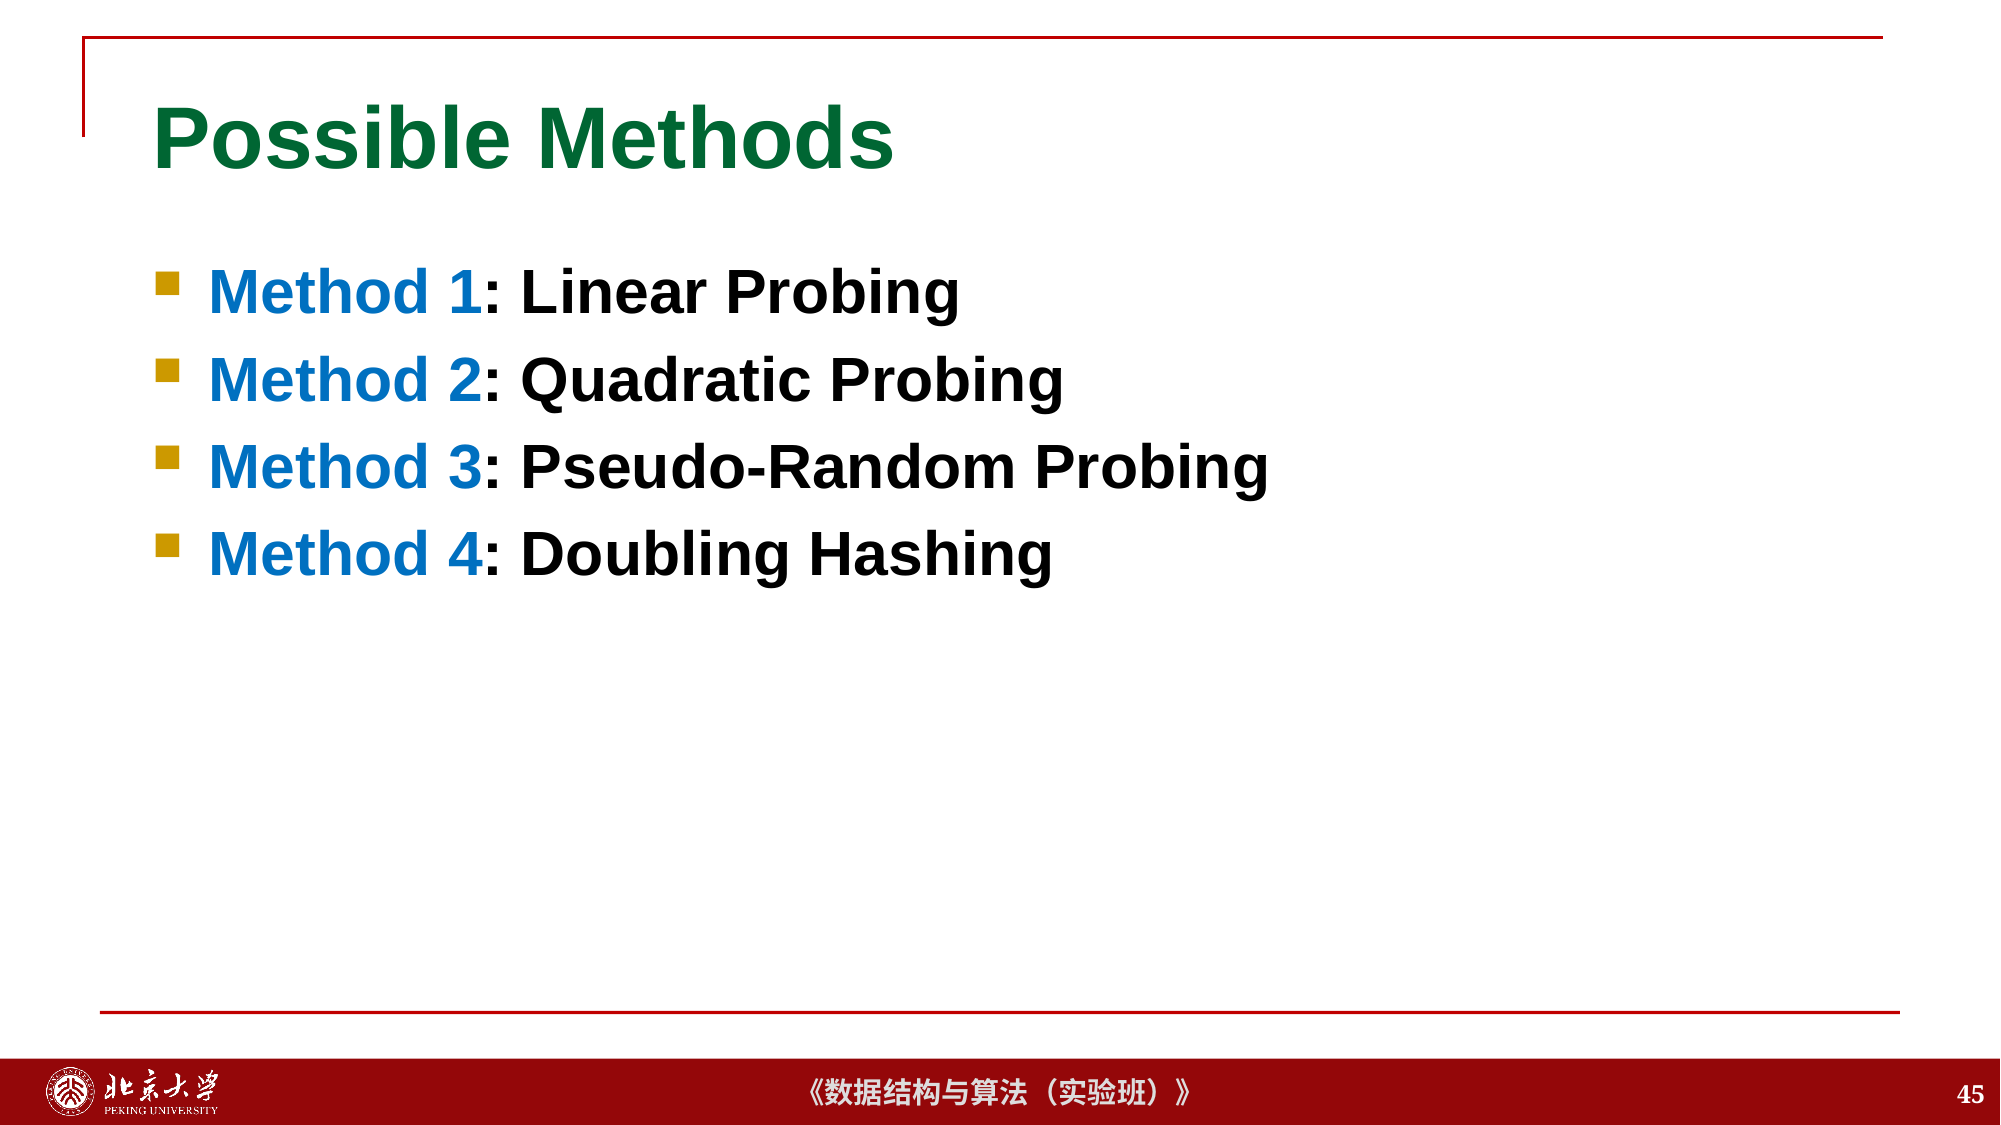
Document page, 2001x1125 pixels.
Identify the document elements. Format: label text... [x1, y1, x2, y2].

title Possible Methods [137, 59, 1863, 209]
list Method 1: Linear Probing Method 2: Quadratic Probing Method 3: Pseudo-Random Probing Method 4: Doubling Hashing [137, 243, 1863, 1017]
slide_number 45 [1550, 1065, 2000, 1125]
picture [46, 1067, 218, 1116]
